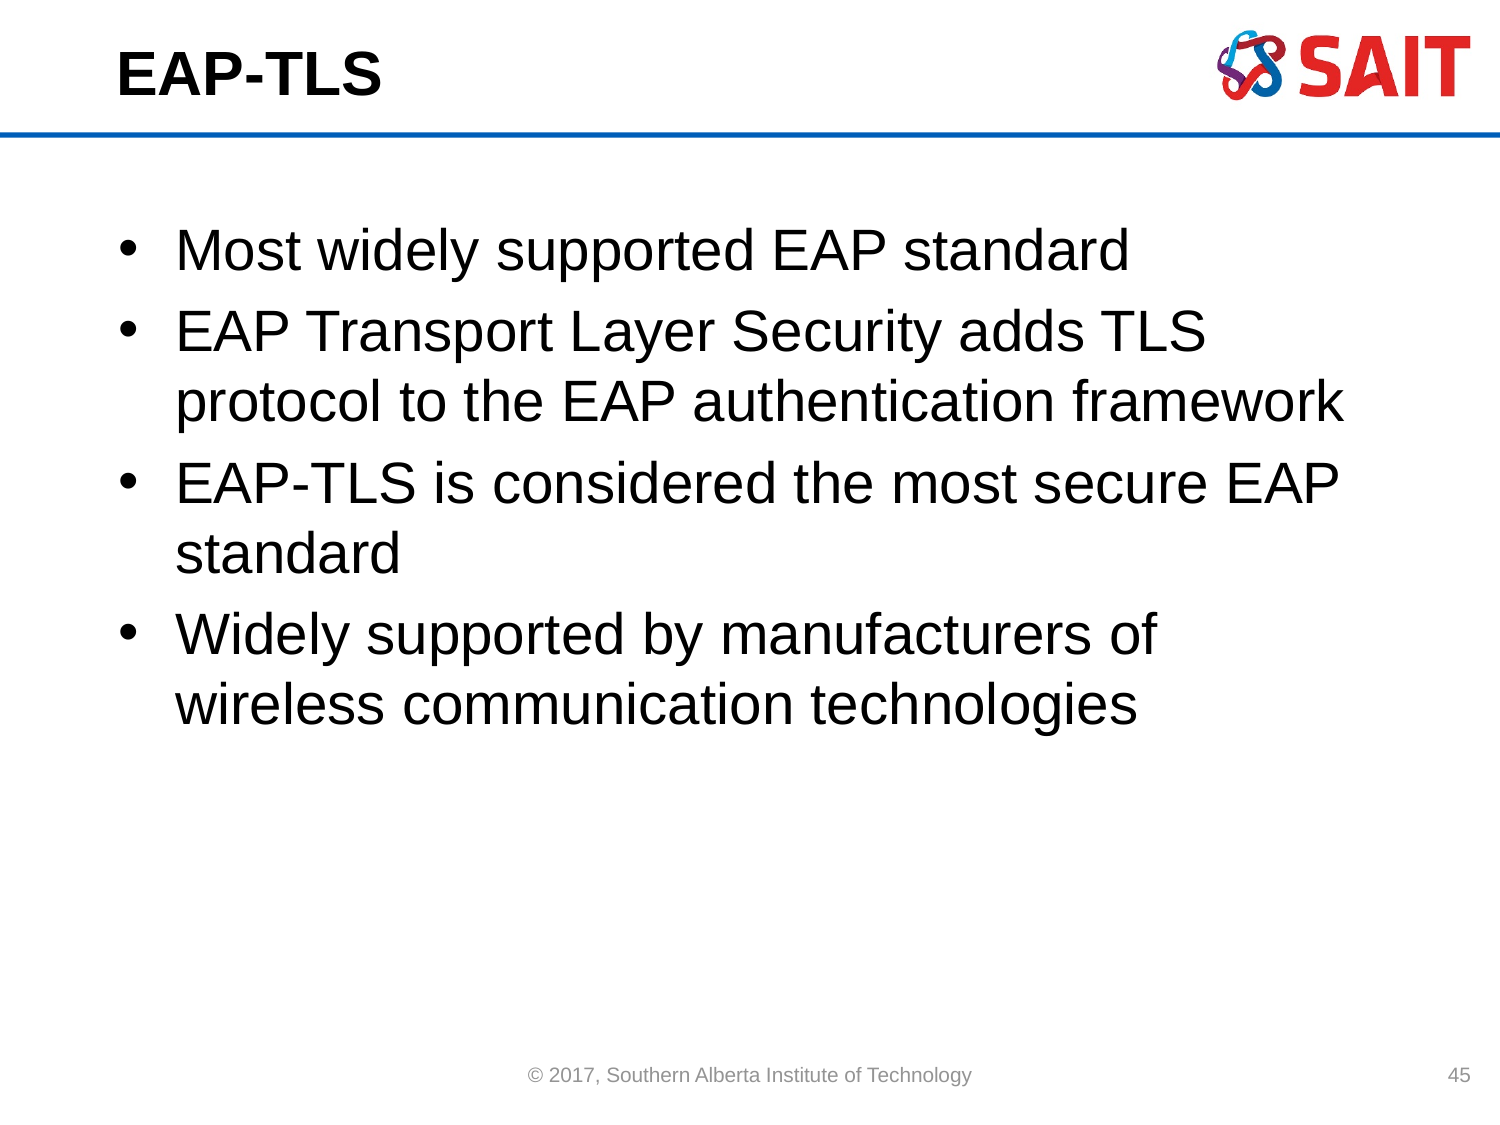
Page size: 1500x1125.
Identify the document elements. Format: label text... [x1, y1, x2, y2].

title EAP-TLS [101, 25, 1200, 129]
list Most widely supported EAP standard EAP Transport Layer Security adds TLS protocol to the EAP authentication framework EAP-TLS is considered the most secure EAP standard Widely supported by manufacturers of wireless communication technologies [104, 204, 1391, 1020]
picture [1187, 0, 1500, 130]
